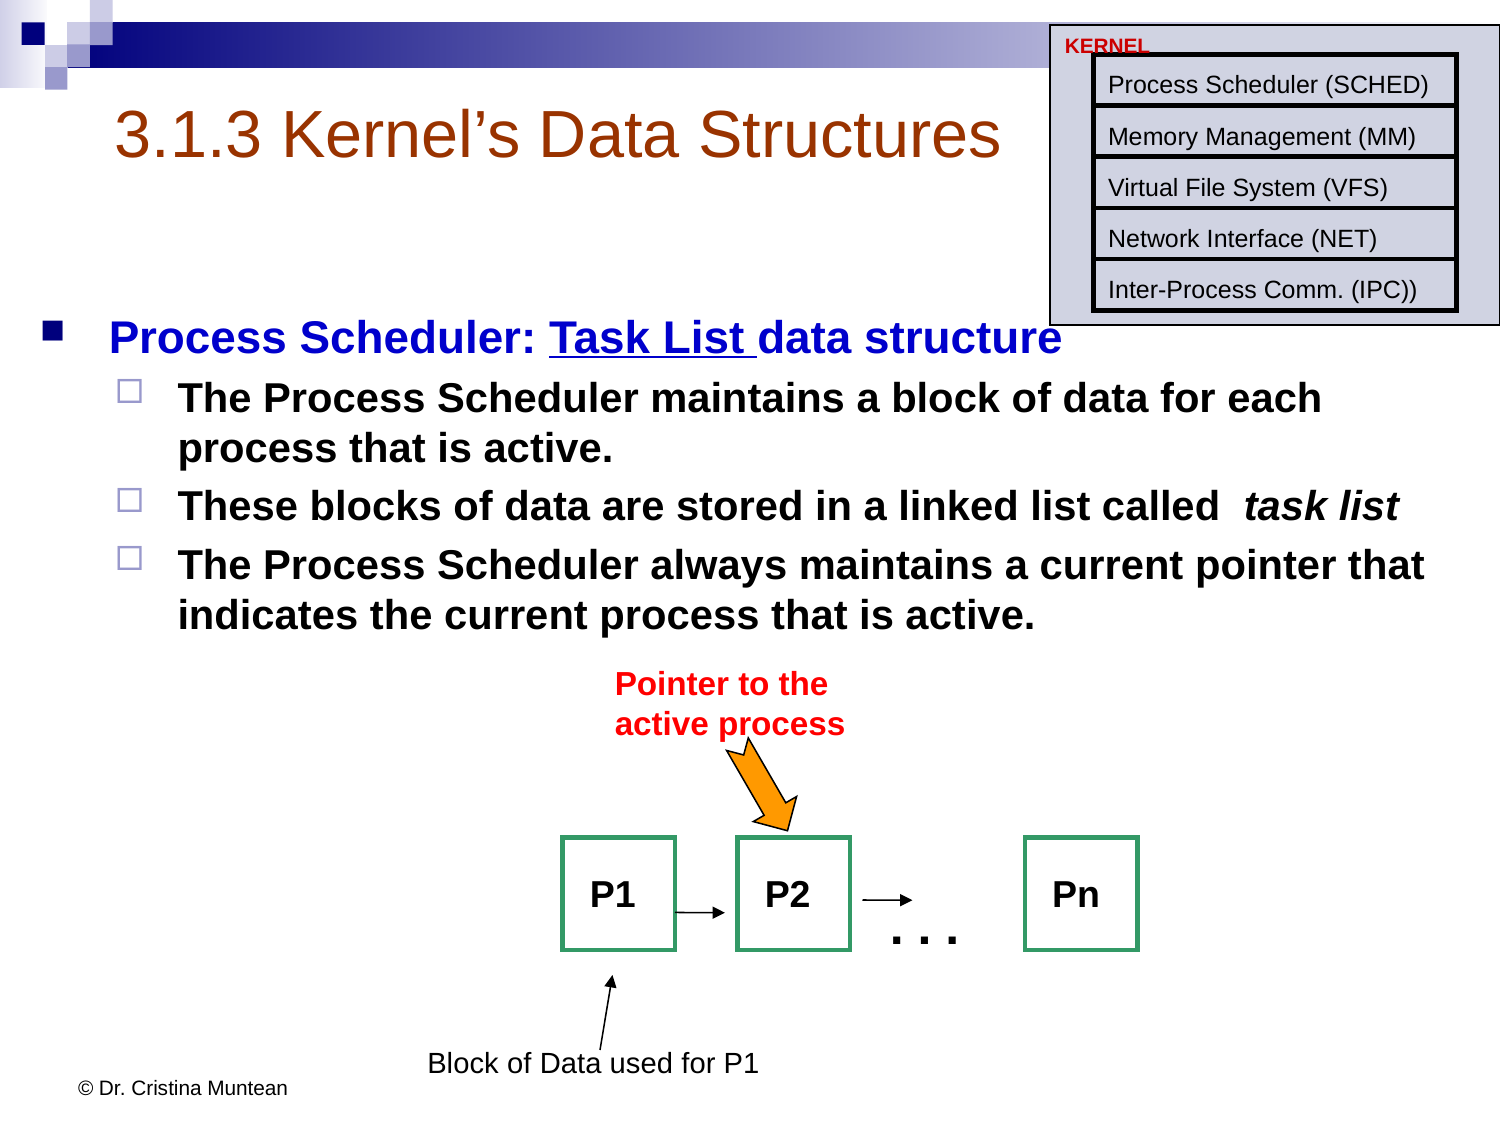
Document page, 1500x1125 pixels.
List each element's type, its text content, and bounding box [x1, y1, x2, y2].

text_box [1049, 24, 1500, 326]
list Process Scheduler: Task List data structure The Process Scheduler maintains a block of data for each process that is active. These blocks of data are stored in a linked list called task list The Process Scheduler always maintains a current pointer that indicates the current process that is active. [24, 299, 1500, 1100]
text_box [412, 654, 1138, 1088]
title 3.1.3 Kernel’s Data Structures [99, 62, 1044, 200]
